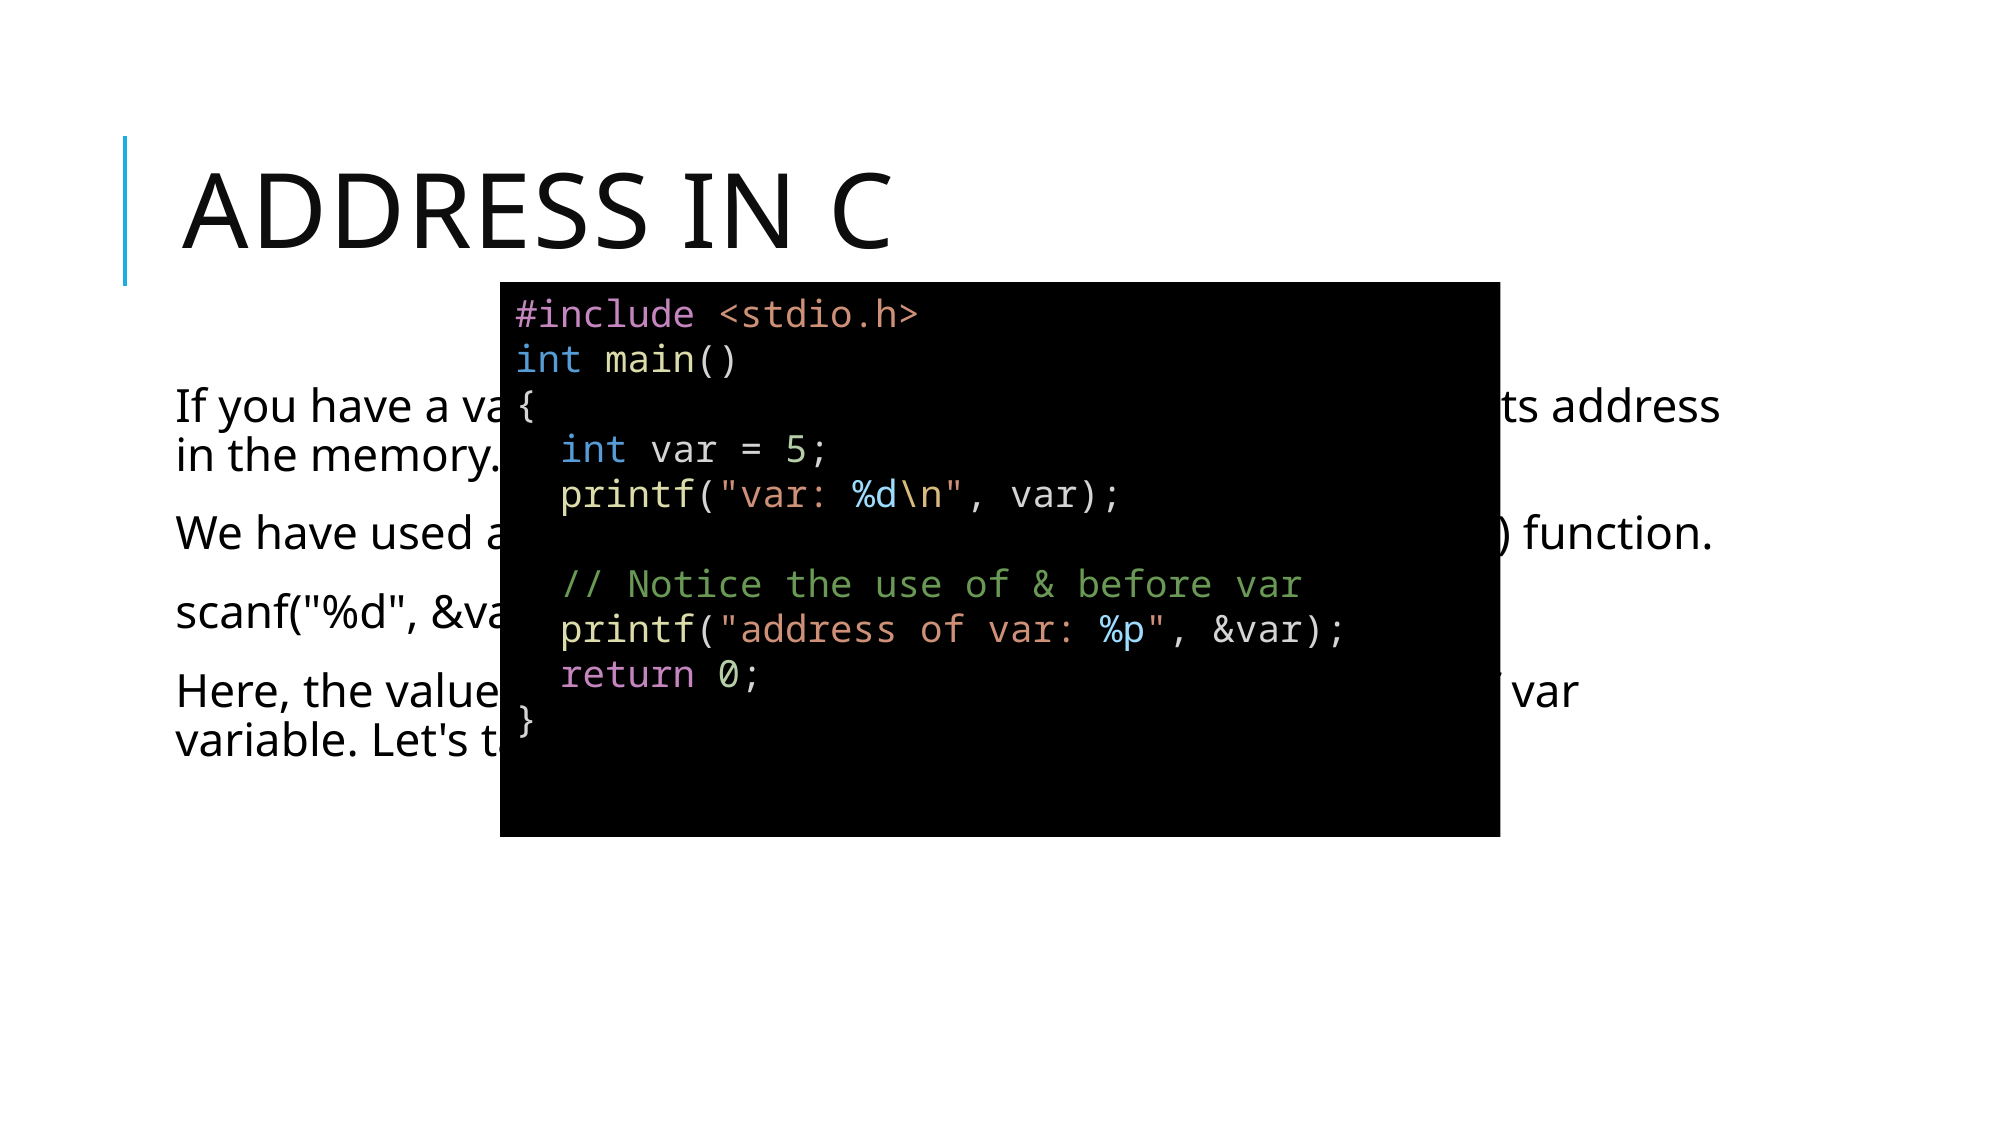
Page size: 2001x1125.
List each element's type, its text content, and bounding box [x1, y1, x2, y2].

title Address in C [168, 96, 1763, 342]
list If you have a variable var in your program, &var will give you its address in the memory. We have used address numerous times while using the scanf() function. scanf("%d", &var); Here, the value entered by the user is stored in the address of var variable. Let's take a working example. [168, 375, 1763, 1035]
text_box #include <stdio.h> int main() { int var = 5; printf("var: %d\n", var); // Notice the use of & before var printf("address of var: %p", &var); return 0; } [500, 282, 1501, 837]
